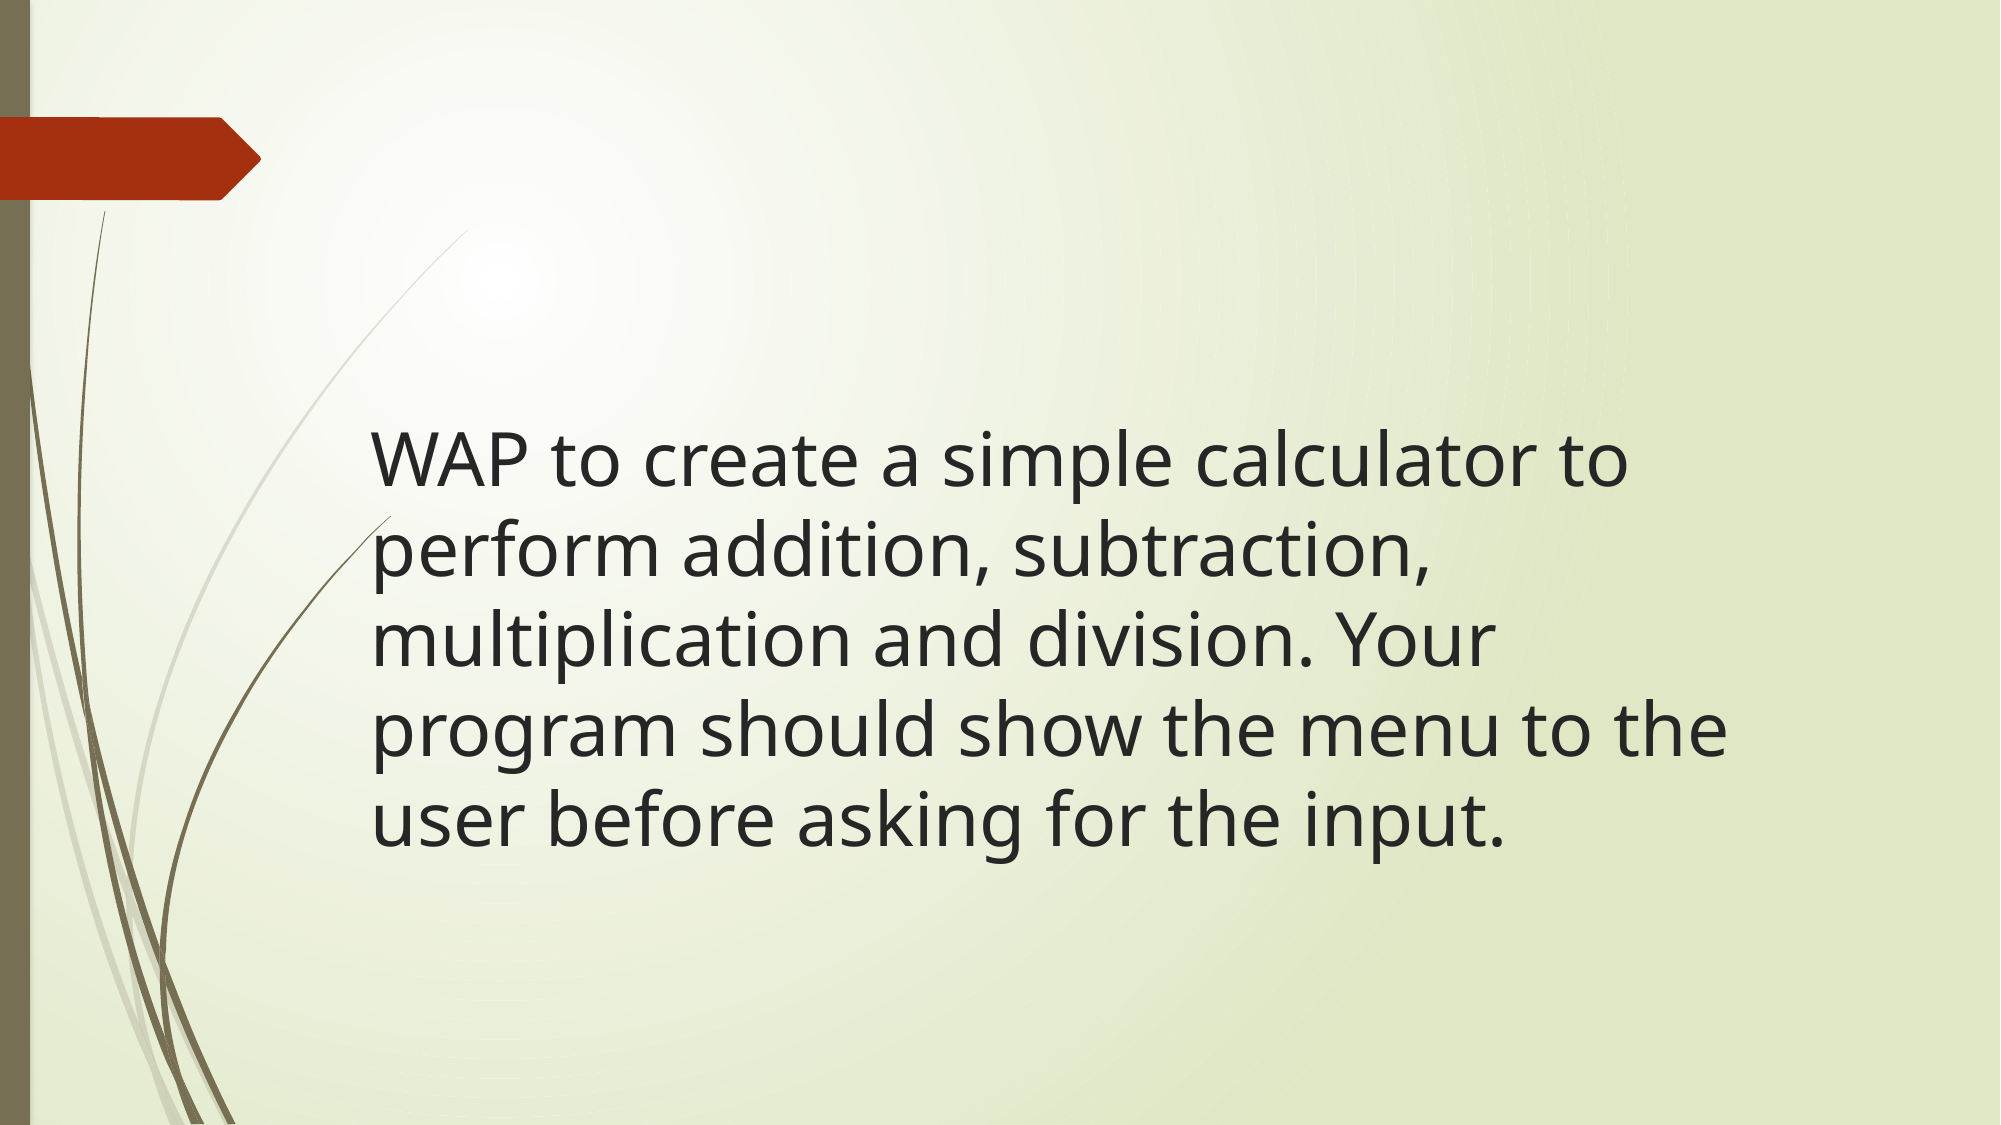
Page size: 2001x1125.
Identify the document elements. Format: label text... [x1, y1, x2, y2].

title WAP to create a simple calculator to perform addition, subtraction, multiplication and division. Your program should show the menu to the user before asking for the input. [355, 403, 1818, 614]
